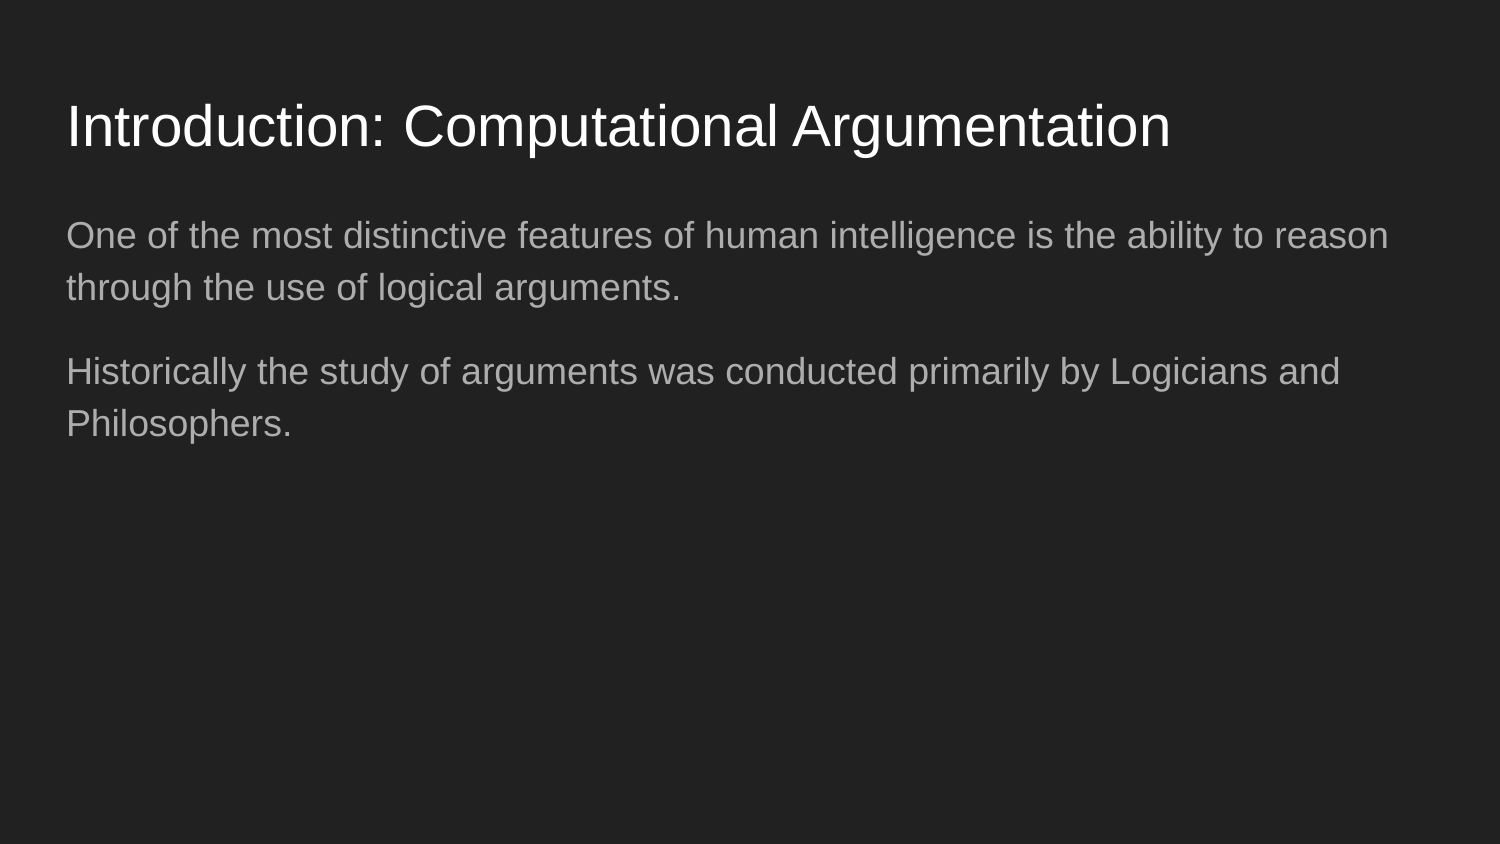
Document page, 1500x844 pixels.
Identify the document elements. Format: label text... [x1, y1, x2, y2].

title Introduction: Computational Argumentation [51, 72, 1449, 167]
list One of the most distinctive features of human intelligence is the ability to reason through the use of logical arguments. Historically the study of arguments was conducted primarily by Logicians and Philosophers. [51, 189, 1449, 750]
